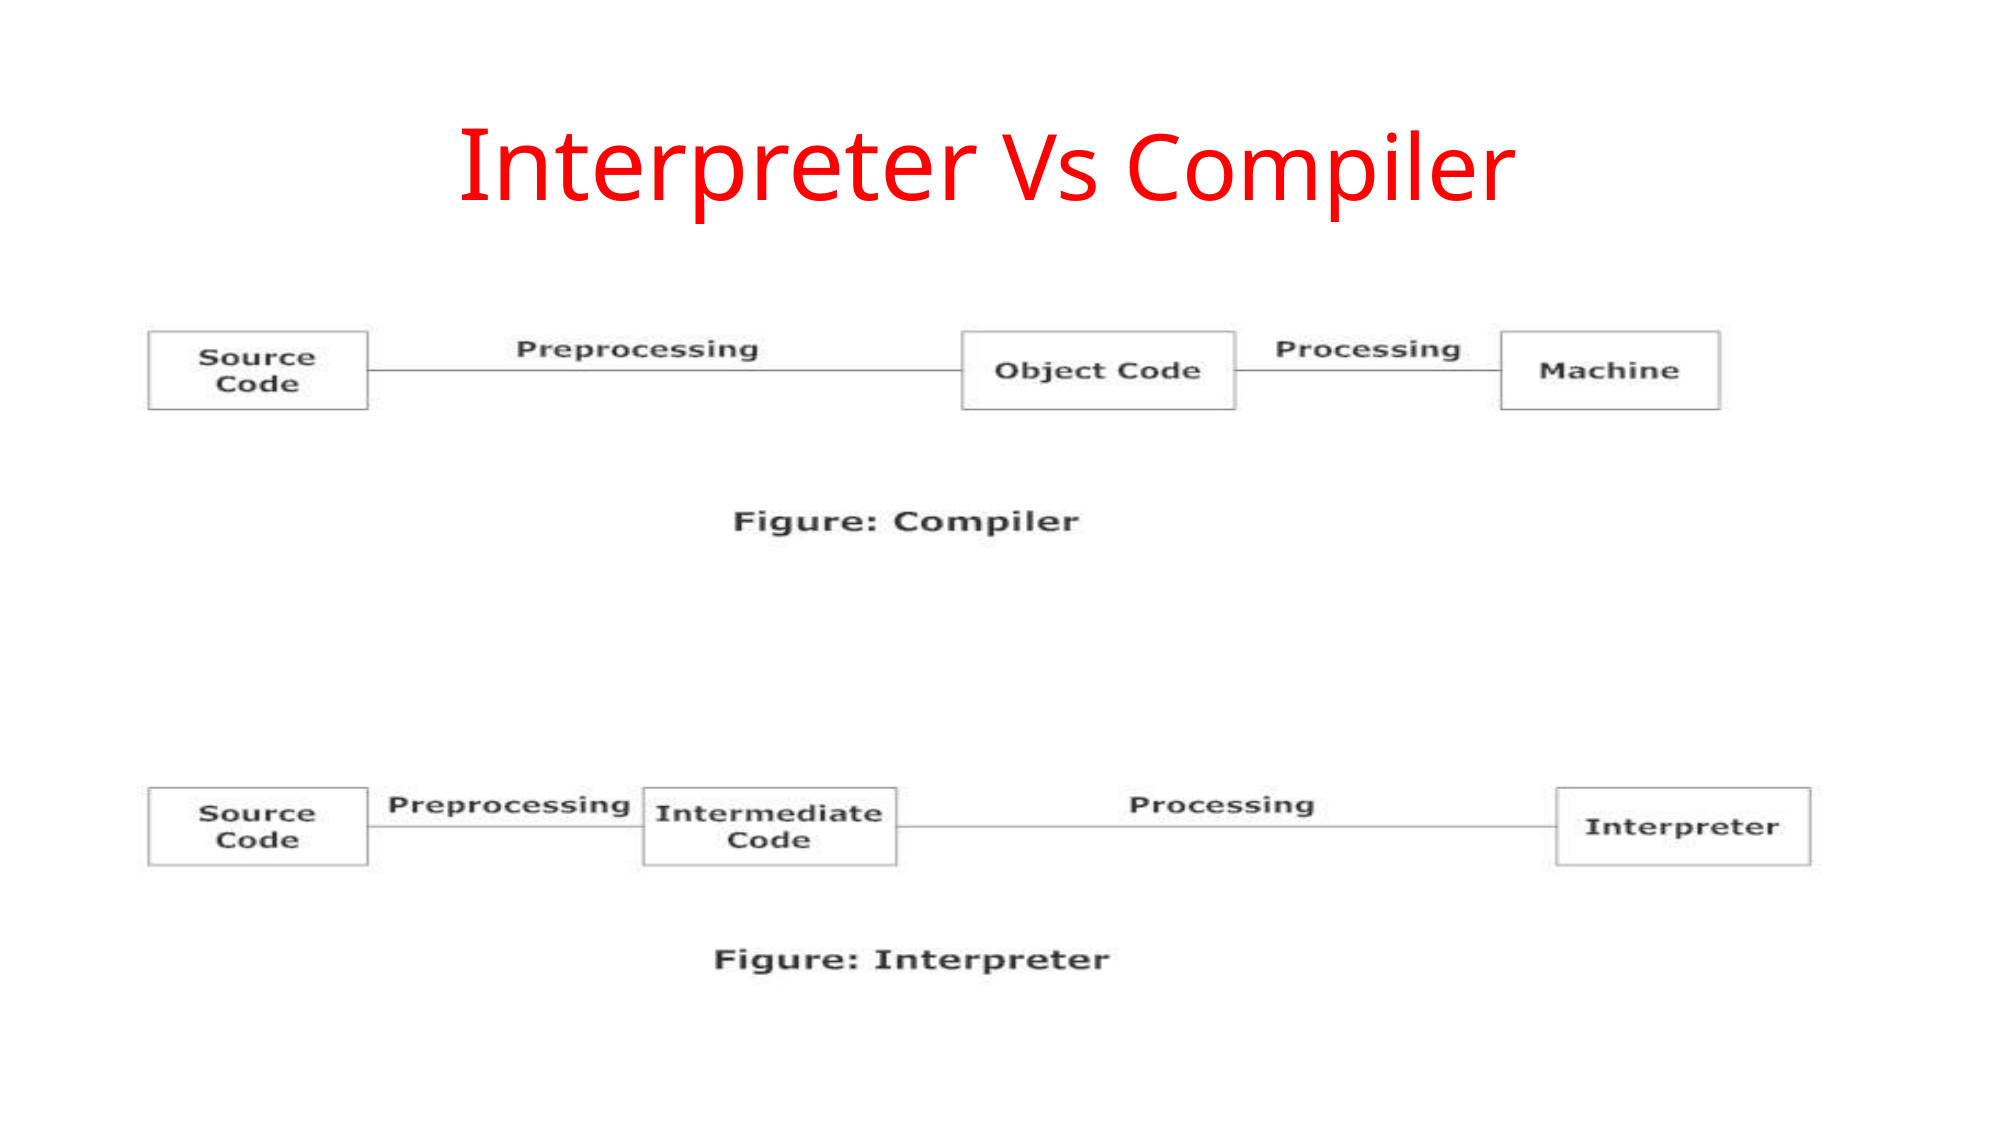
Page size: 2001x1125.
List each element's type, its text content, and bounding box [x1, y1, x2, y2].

picture [137, 323, 1821, 990]
text_box Interpreter Vs Compiler [137, 59, 1863, 278]
